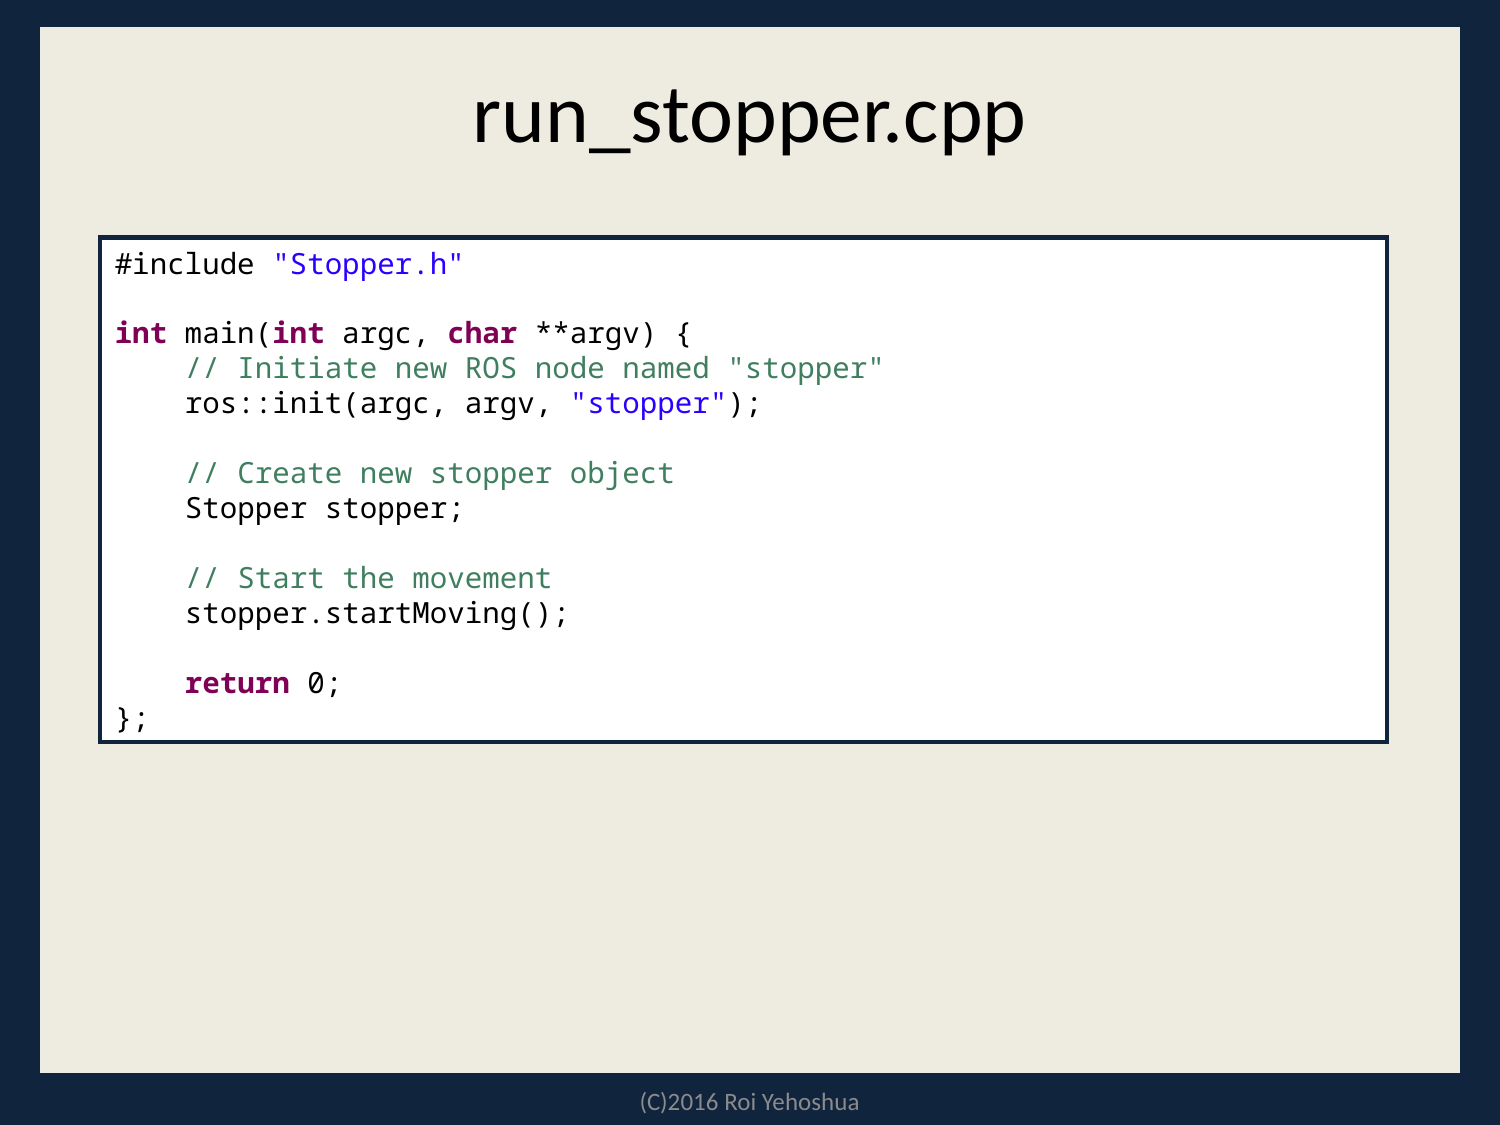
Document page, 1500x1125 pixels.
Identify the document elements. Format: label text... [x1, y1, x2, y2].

text_box #include "Stopper.h" int main(int argc, char **argv) { // Initiate new ROS node named "stopper" ros::init(argc, argv, "stopper"); // Create new stopper object Stopper stopper; // Start the movement stopper.startMoving(); return 0; }; [99, 237, 1388, 742]
text_box (C)2016 Roi Yehoshua [512, 1074, 988, 1125]
text_box run_stopper.cpp [37, 31, 1463, 188]
